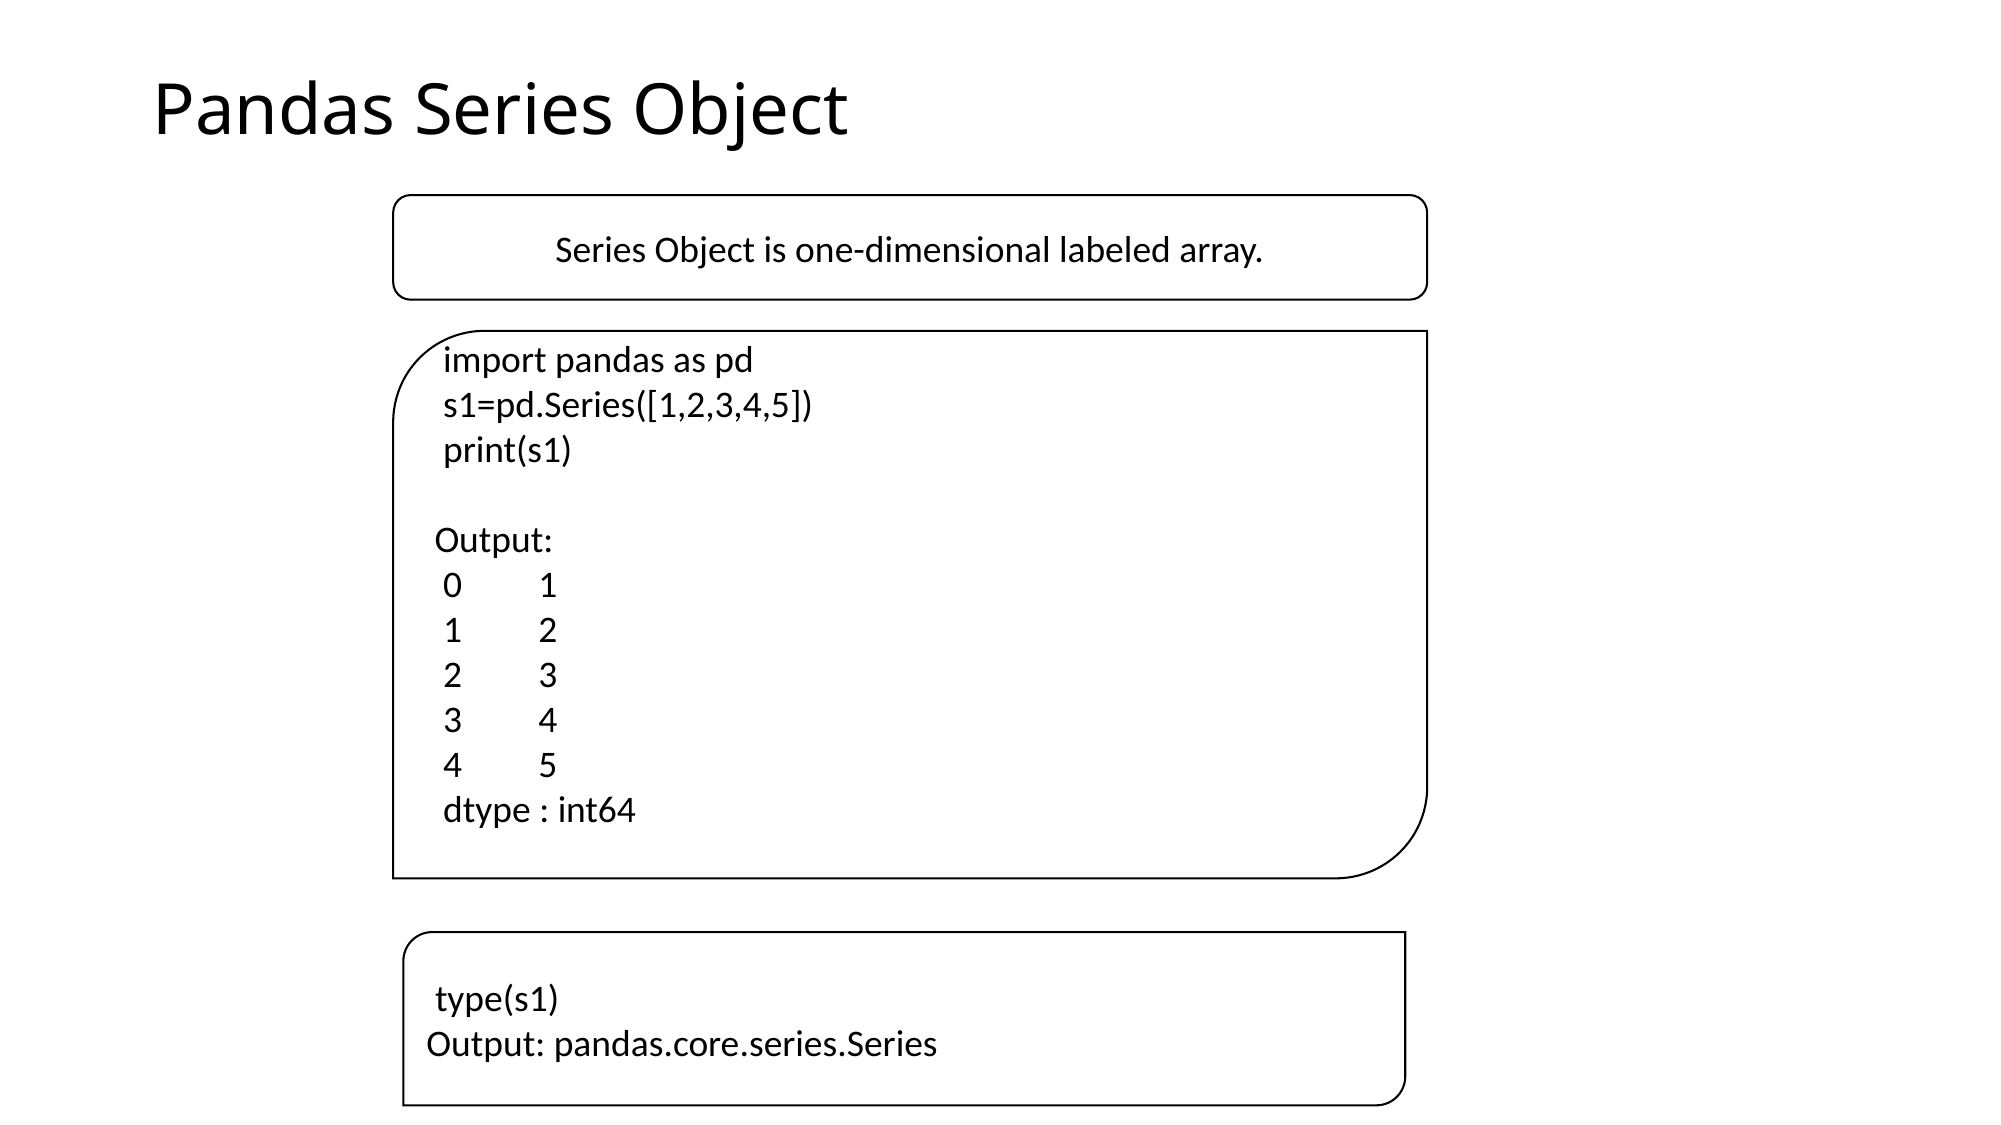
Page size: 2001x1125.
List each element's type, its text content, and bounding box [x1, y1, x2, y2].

text_box import pandas as pd s1=pd.Series([1,2,3,4,5]) print(s1) Output: 0 1 1 2 2 3 3 4 4 5 dtype : int64 [392, 329, 1429, 880]
text_box Series Object is one-dimensional labeled array. [392, 194, 1429, 301]
text_box type(s1) Output: pandas.core.series.Series [402, 931, 1407, 1107]
title Pandas Series Object [137, 59, 889, 164]
